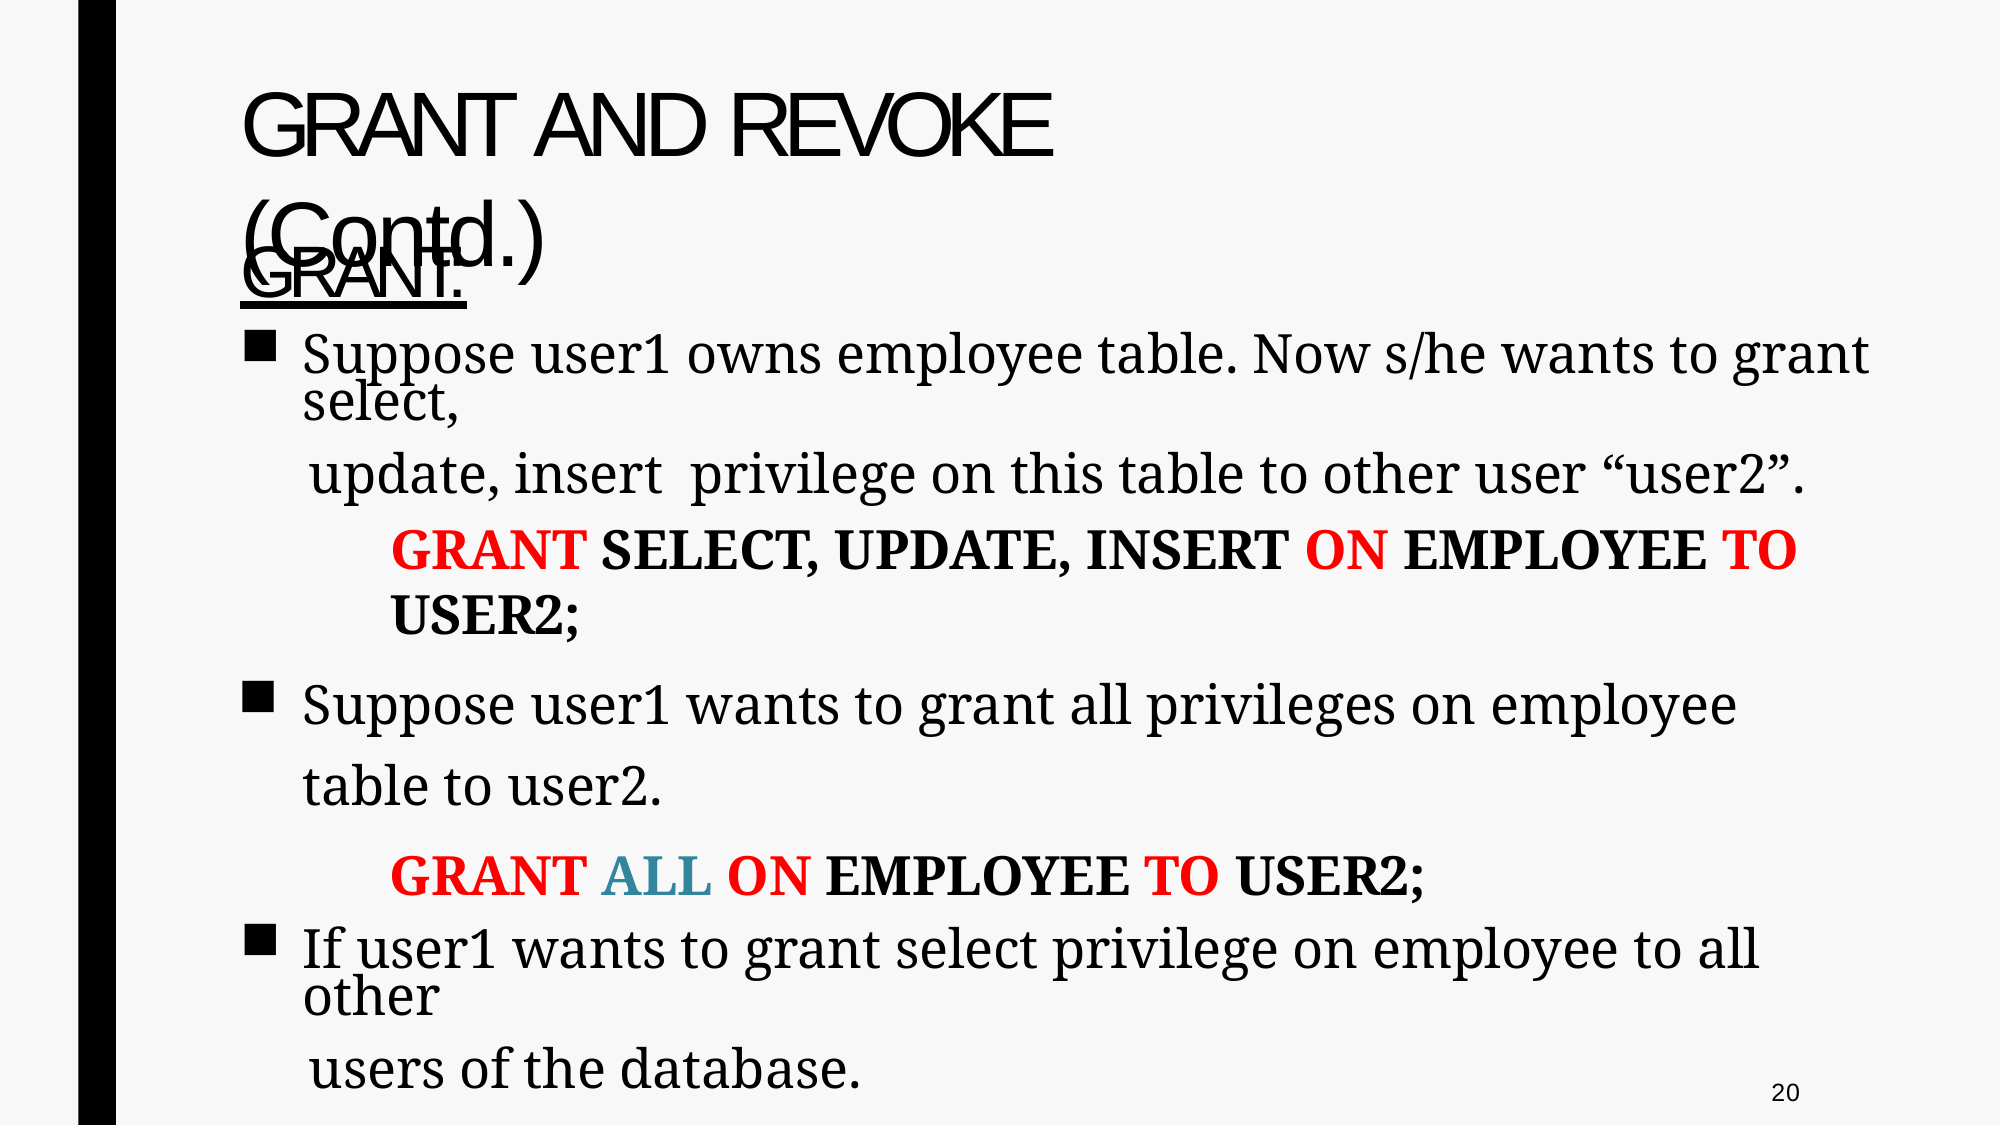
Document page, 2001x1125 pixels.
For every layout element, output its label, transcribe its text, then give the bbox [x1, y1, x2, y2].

text_box GRANT: Suppose user1 owns employee table. Now s/he wants to grant select, update, insert privilege on this table to other user “user2”. GRANT SELECT, UPDATE, INSERT ON EMPLOYEE TO USER2; Suppose user1 wants to grant all privileges on employee table to user2. GRANT ALL ON EMPLOYEE TO USER2; If user1 wants to grant select privilege on employee to all other users of the database. GRANT SELECT ON EMPLOYEE TO PUBLIC; [237, 200, 2000, 1125]
title GRANT AND REVOKE (Contd.) [237, 62, 1374, 200]
